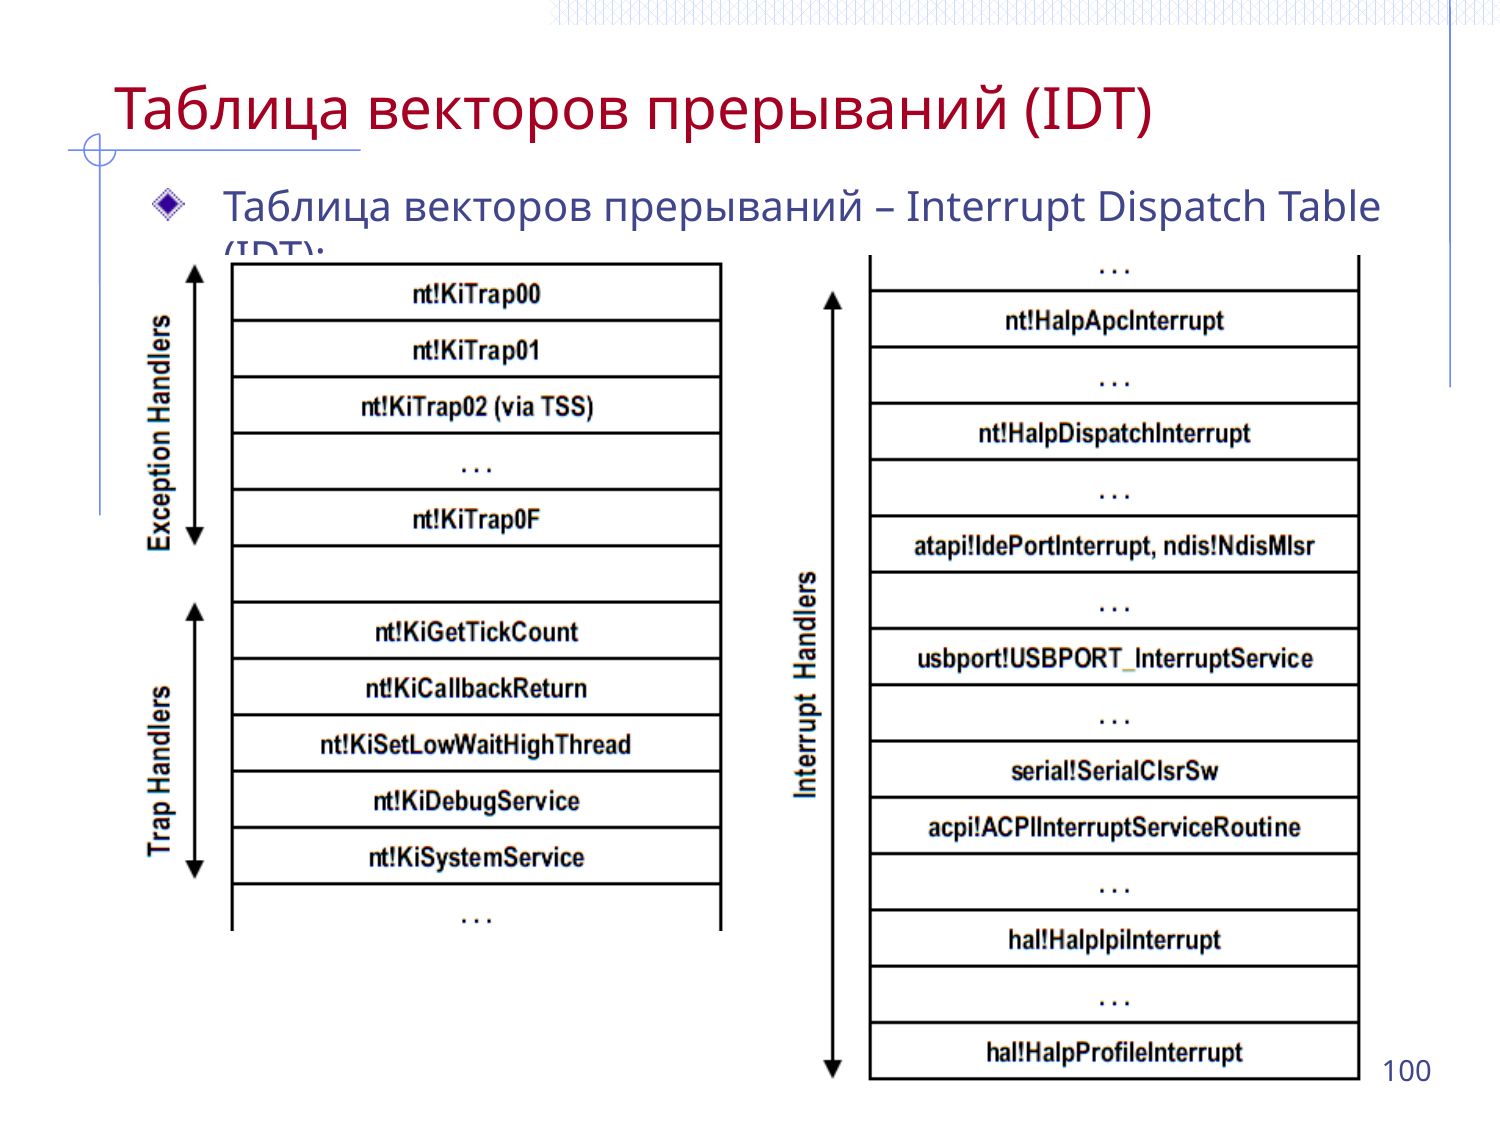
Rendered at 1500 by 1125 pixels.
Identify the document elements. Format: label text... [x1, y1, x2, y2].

picture [152, 188, 185, 221]
picture [137, 255, 732, 931]
picture [775, 255, 1370, 1091]
text_box Таблица векторов прерываний – Interrupt Dispatch Table (IDT): [137, 172, 1459, 1106]
title Таблица векторов прерываний (IDT) [99, 50, 1375, 149]
